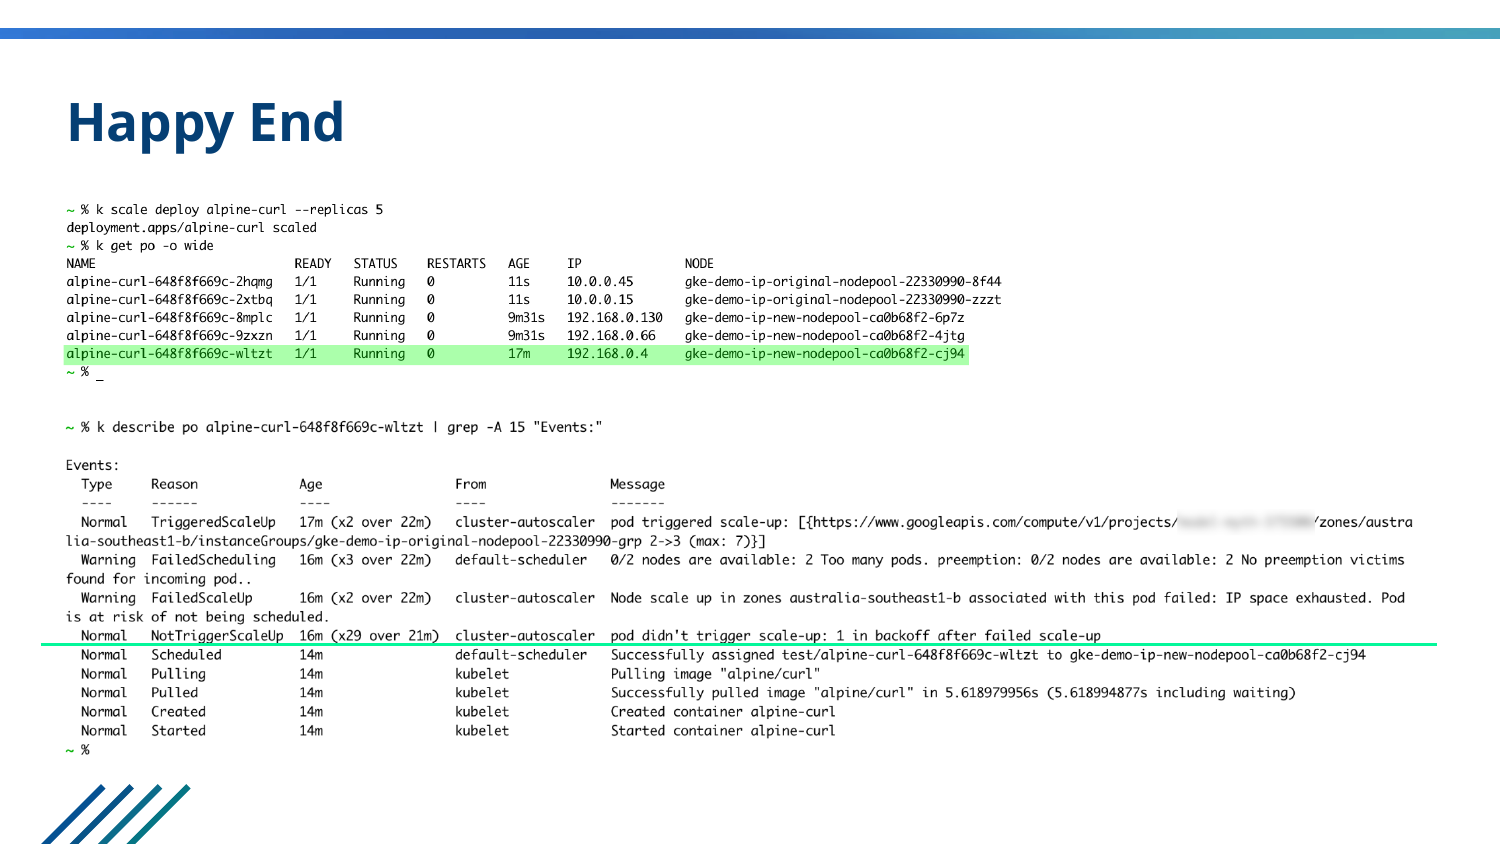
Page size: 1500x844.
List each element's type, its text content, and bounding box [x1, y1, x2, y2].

picture [62, 199, 1020, 381]
picture [62, 417, 1416, 643]
picture [62, 645, 1416, 756]
title Happy End [51, 72, 1449, 167]
picture [0, 28, 1500, 39]
